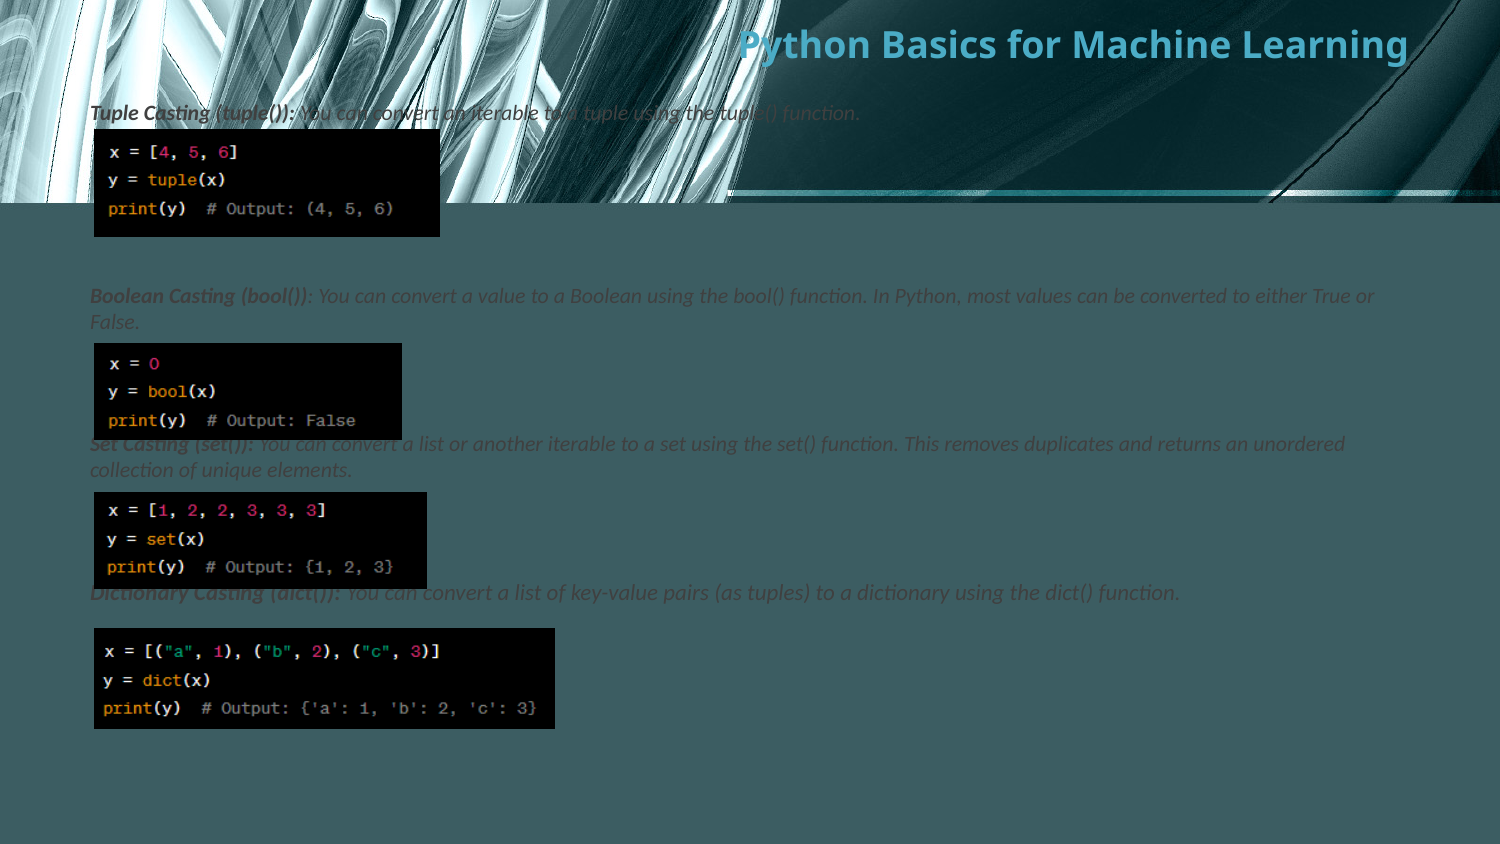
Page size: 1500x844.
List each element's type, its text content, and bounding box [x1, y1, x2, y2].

list Tuple Casting (tuple()): You can convert an iterable to a tuple using the tuple() function. Boolean Casting (bool()): You can convert a value to a Boolean using the bool() function. In Python, most values can be converted to either True or False. Set Casting (set()): You can convert a list or another iterable to a set using the set() function. This removes duplicates and returns an unordered collection of unique elements. Dictionary Casting (dict()): You can convert a list of key-value pairs (as tuples) to a dictionary using the dict() function. [75, 91, 1425, 753]
picture [0, 0, 1500, 844]
title Python Basics for Machine Learning [75, 16, 1425, 72]
